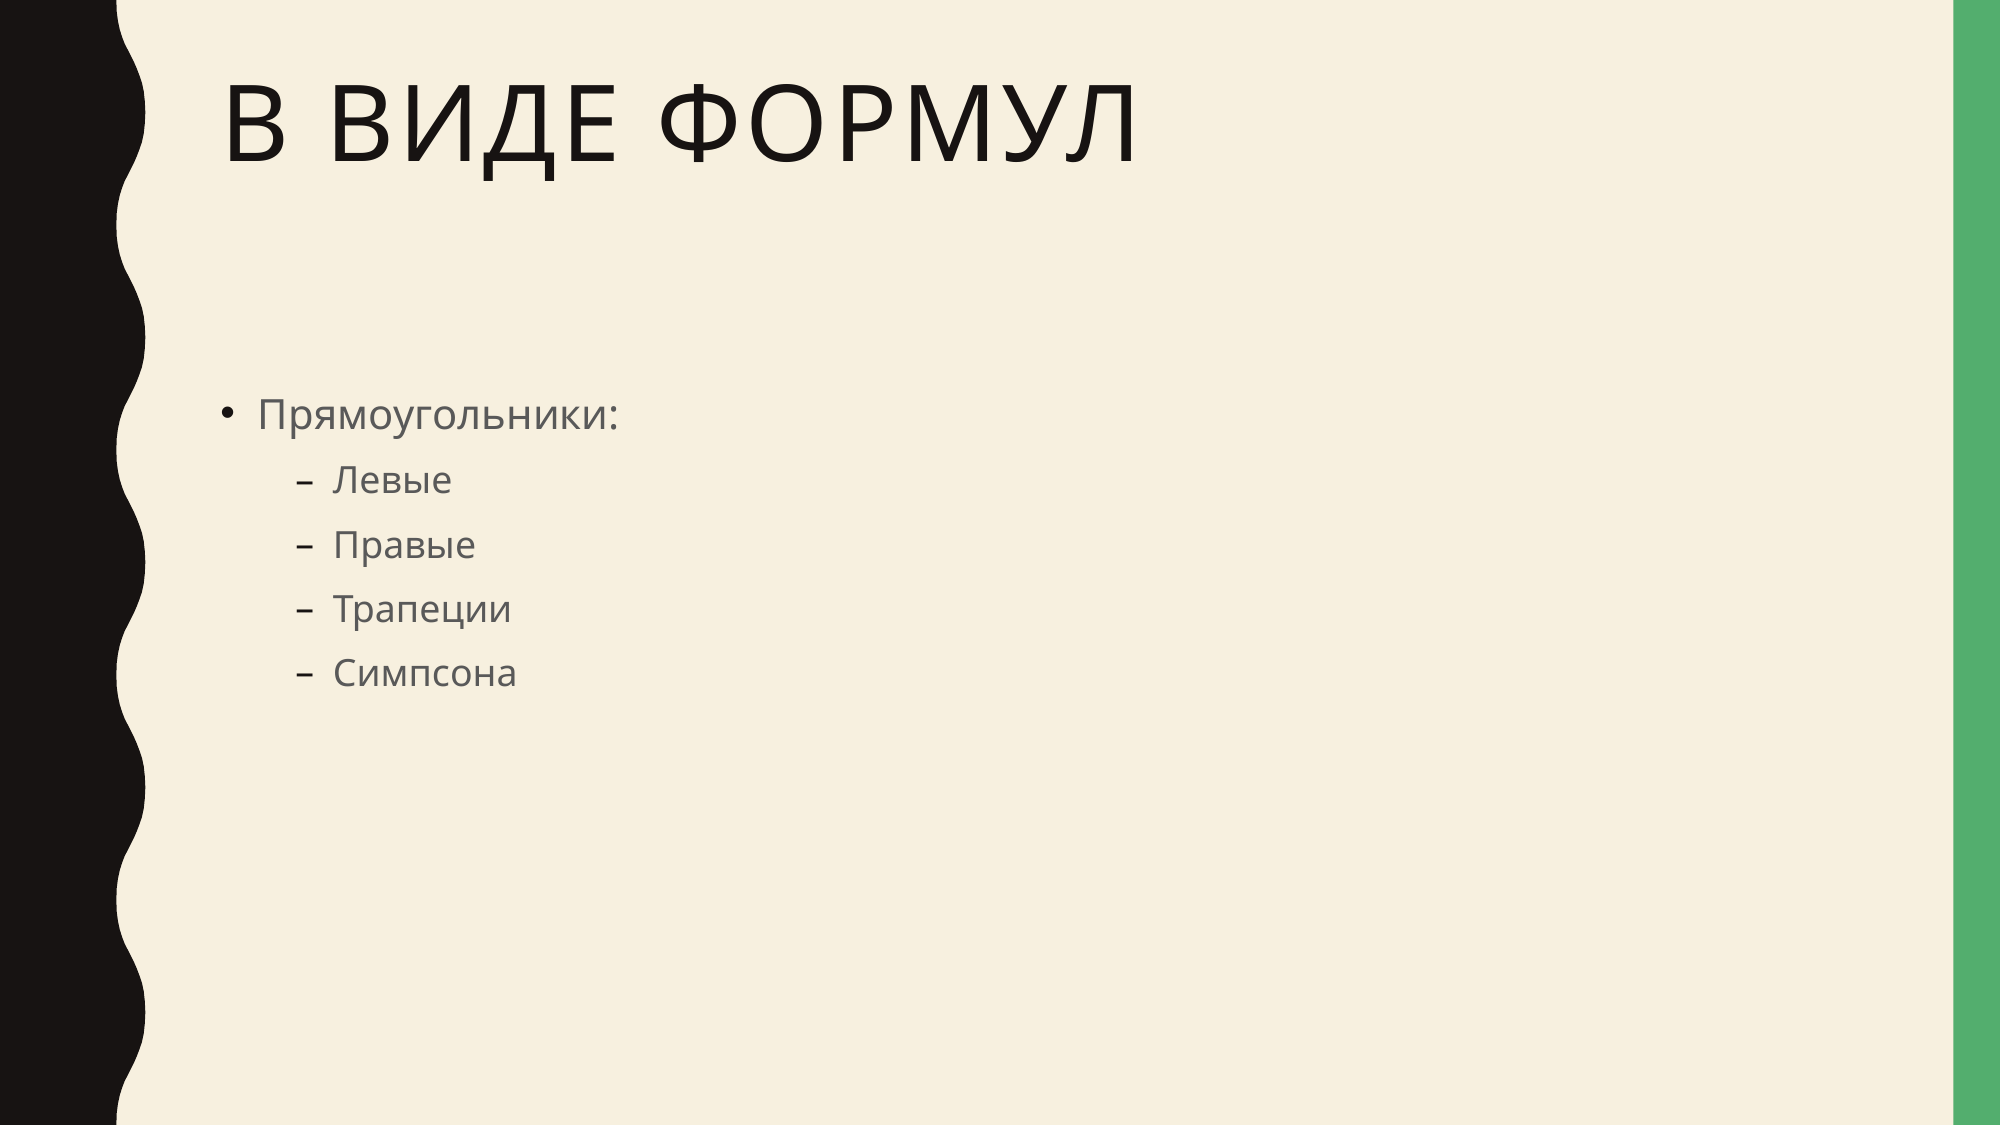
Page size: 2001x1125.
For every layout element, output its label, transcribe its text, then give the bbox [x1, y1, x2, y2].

title В виде формул [205, 62, 1875, 308]
